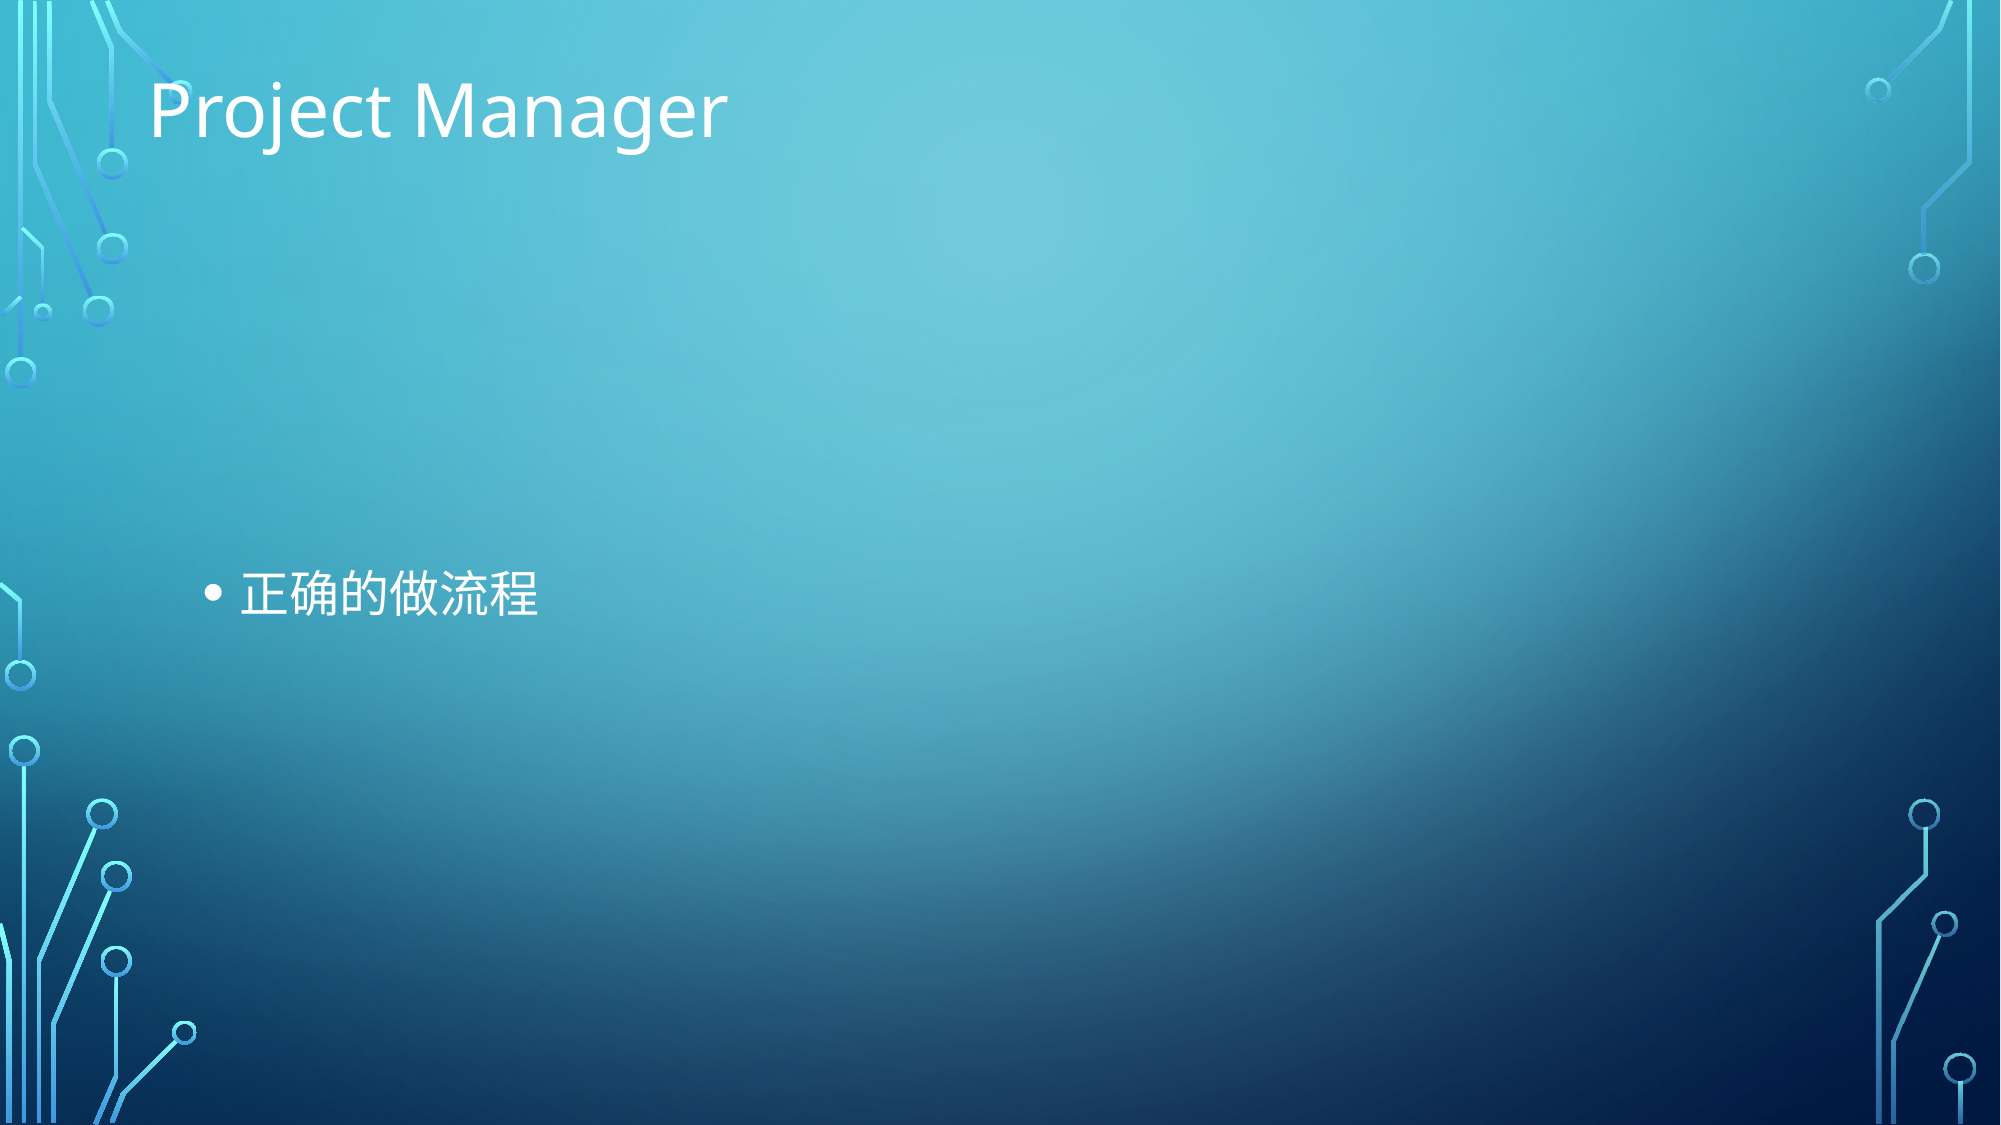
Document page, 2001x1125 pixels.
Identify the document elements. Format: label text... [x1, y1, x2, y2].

list 正确的做流程 [187, 369, 1813, 950]
text_box Project Manager [132, 55, 1941, 160]
